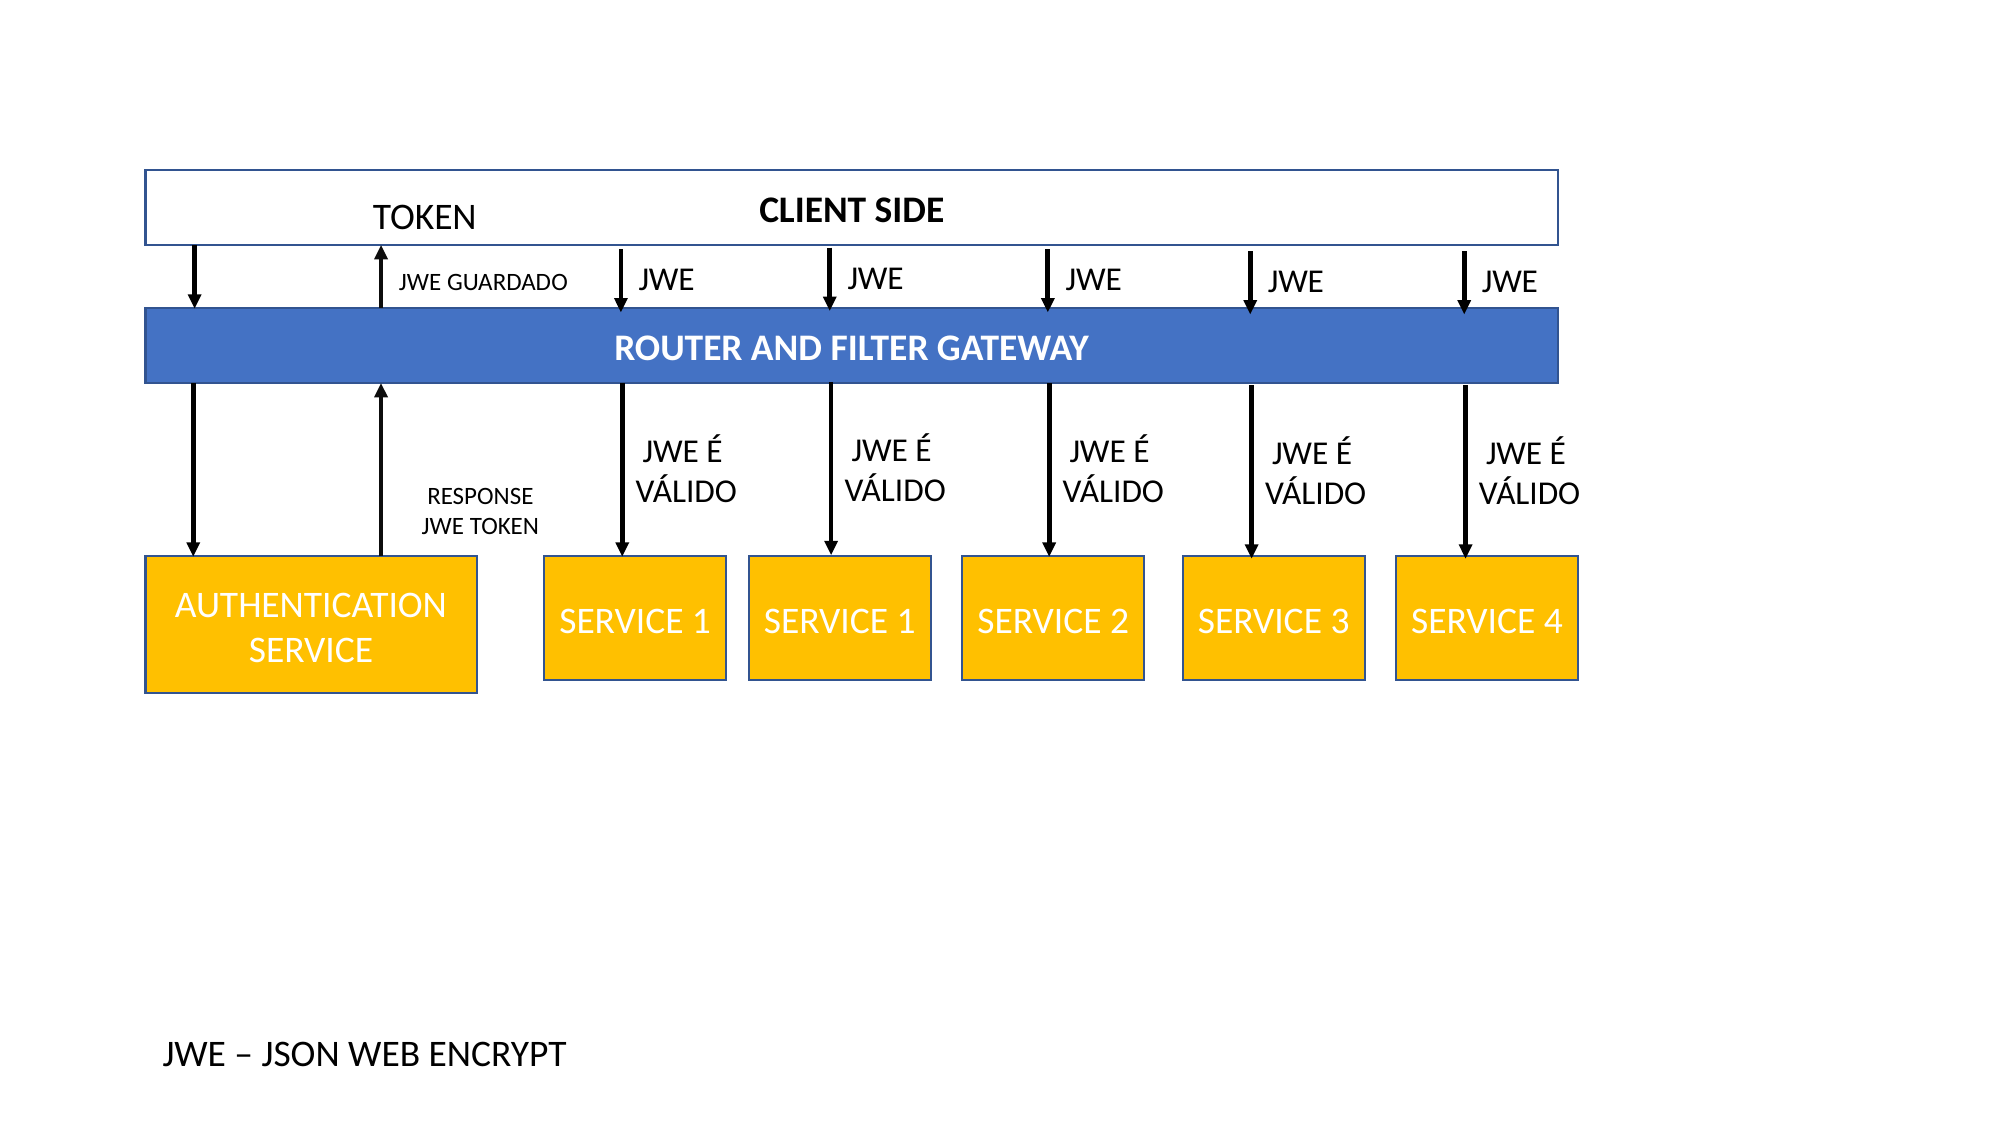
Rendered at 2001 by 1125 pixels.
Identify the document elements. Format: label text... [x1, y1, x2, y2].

text_box SERVICE 2 [961, 555, 1145, 681]
text_box JWE [1467, 251, 1554, 307]
text_box JWE – JSON WEB ENCRYPT [147, 1021, 582, 1082]
text_box JWE [1050, 249, 1137, 305]
text_box JWE É VÁLIDO [1050, 421, 1179, 517]
text_box JWE É VÁLIDO [623, 421, 753, 517]
text_box JWE [1253, 251, 1340, 307]
text_box SERVICE 4 [1395, 555, 1579, 681]
text_box ROUTER AND FILTER GATEWAY [144, 307, 1559, 384]
text_box JWE [832, 248, 919, 304]
text_box AUTHENTICATION SERVICE [144, 555, 478, 694]
text_box CLIENT SIDE [144, 169, 1559, 246]
text_box SERVICE 1 [748, 555, 932, 681]
text_box SERVICE 3 [1182, 555, 1366, 681]
text_box TOKEN [358, 184, 492, 245]
text_box JWE [623, 249, 710, 305]
text_box RESPONSE JWE TOKEN [406, 471, 555, 547]
text_box JWE É VÁLIDO [1466, 423, 1596, 519]
text_box JWE GUARDADO [384, 258, 583, 304]
text_box JWE É VÁLIDO [832, 420, 961, 515]
text_box JWE É VÁLIDO [1252, 423, 1382, 519]
text_box SERVICE 1 [543, 555, 727, 681]
